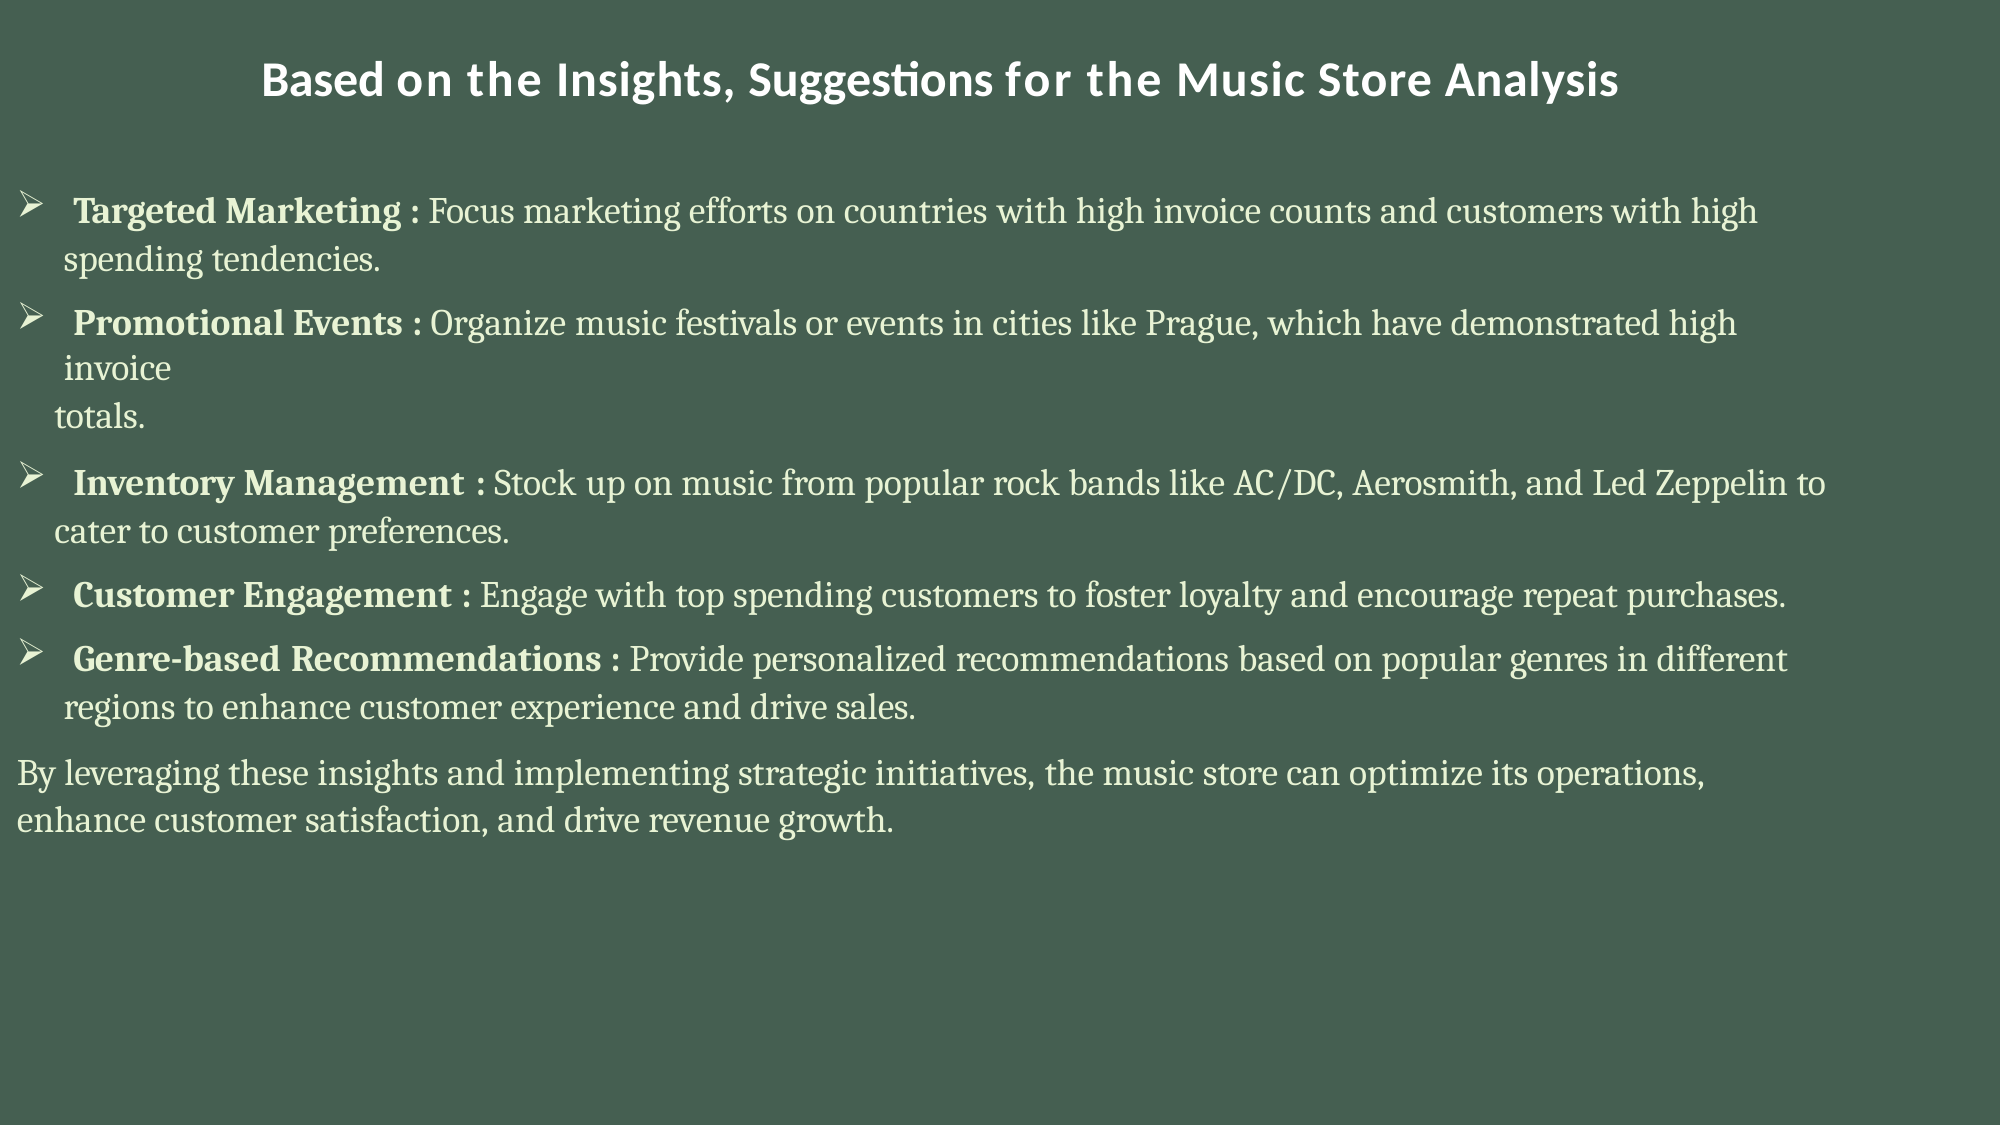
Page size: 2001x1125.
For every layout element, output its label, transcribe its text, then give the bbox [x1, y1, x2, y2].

text_box Based on the Insights, Suggestions for the Music Store Analysis [63, 39, 1818, 114]
text_box Targeted Marketing : Focus marketing efforts on countries with high invoice counts and customers with high spending tendencies. Promotional Events : Organize music festivals or events in cities like Prague, which have demonstrated high invoice totals. Inventory Management : Stock up on music from popular rock bands like AC/DC, Aerosmith, and Led Zeppelin to cater to customer preferences. Customer Engagement : Engage with top spending customers to foster loyalty and encourage repeat purchases. Genre-based Recommendations : Provide personalized recommendations based on popular genres in different regions to enhance customer experience and drive sales. By leveraging these insights and implementing strategic initiatives, the music store can optimize its operations, enhance customer satisfaction, and drive revenue growth. [0, 176, 1968, 848]
